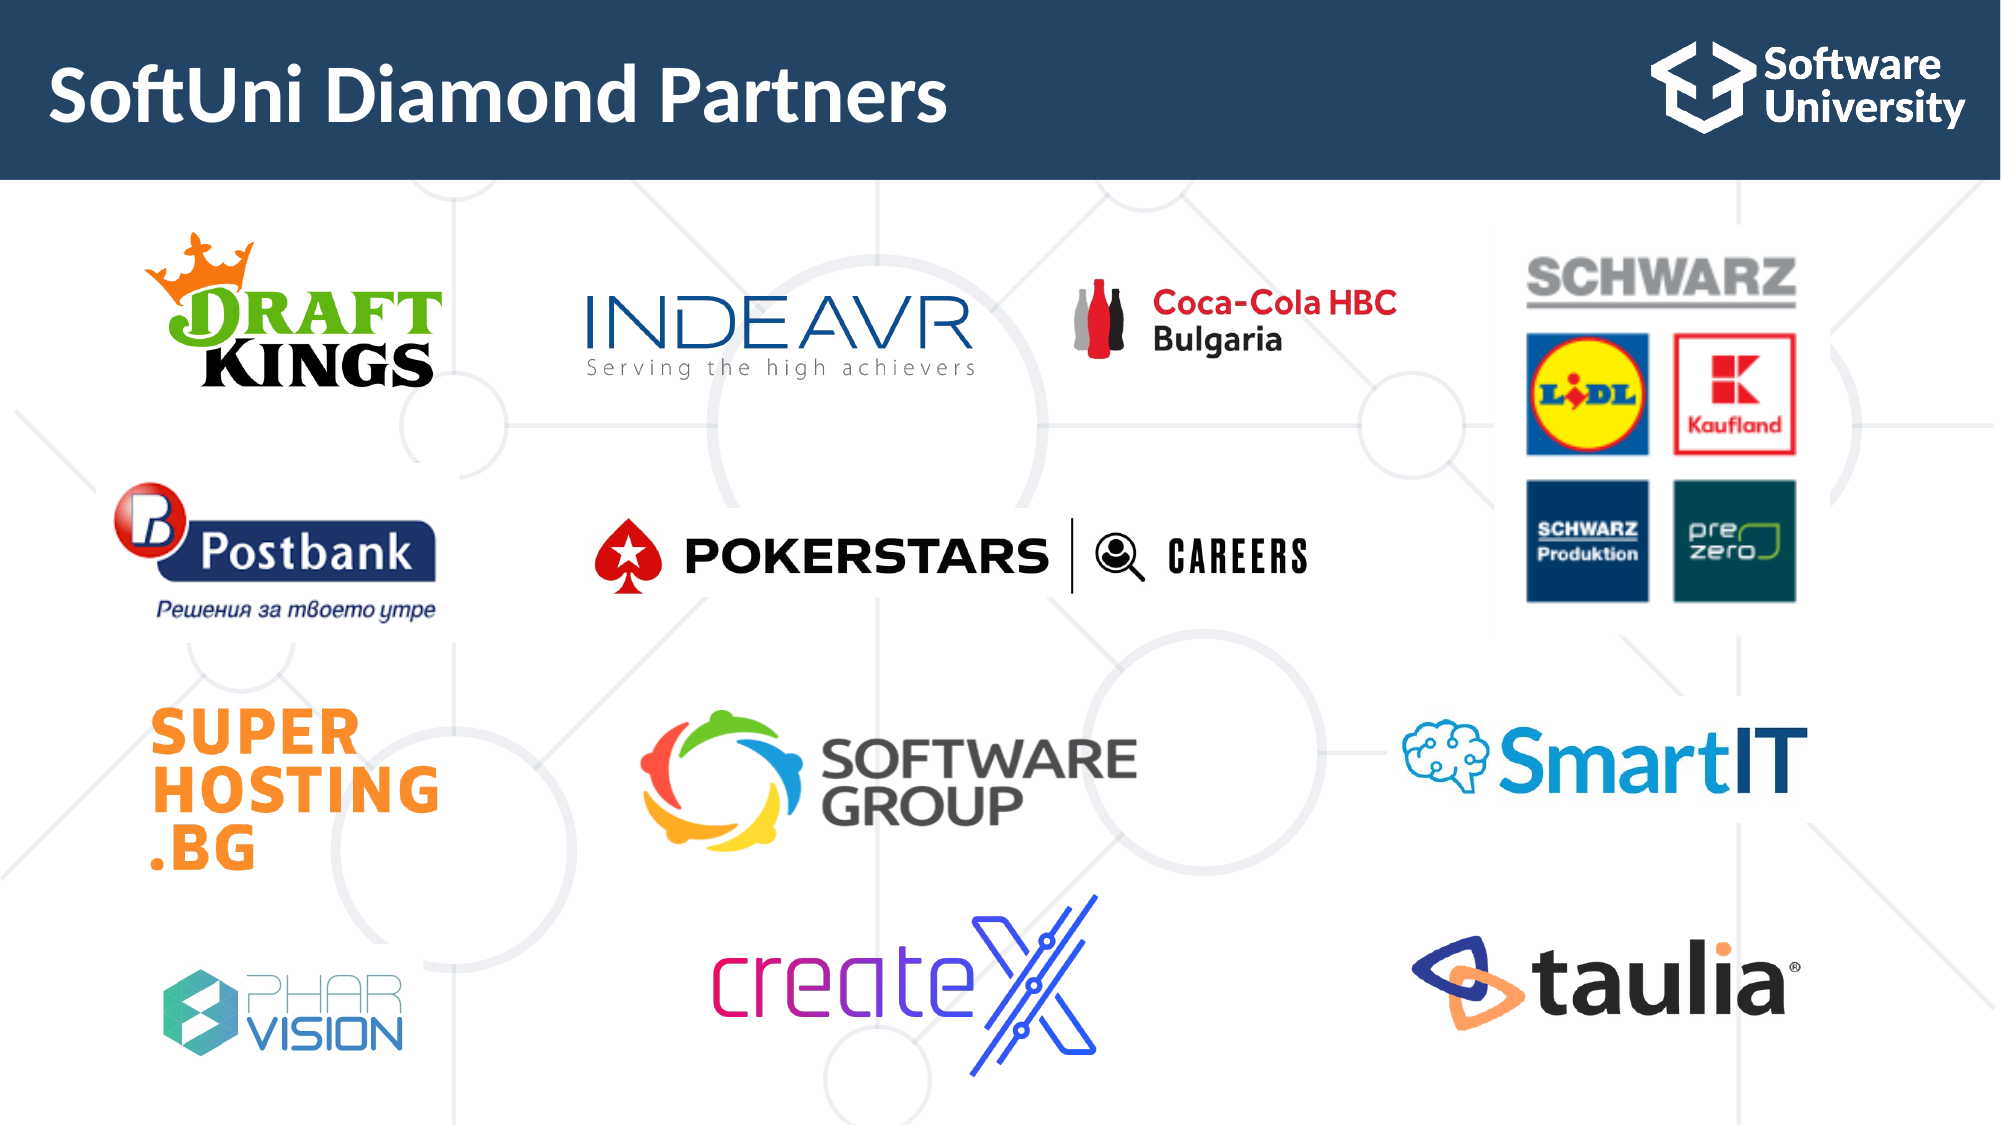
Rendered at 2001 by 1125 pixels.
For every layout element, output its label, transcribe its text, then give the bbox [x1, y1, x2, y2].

picture [143, 698, 444, 879]
picture [1386, 696, 1830, 823]
picture [589, 508, 1321, 598]
picture [1651, 41, 1966, 134]
picture [144, 204, 444, 415]
picture [1493, 224, 1830, 638]
picture [582, 673, 1193, 1080]
picture [1386, 901, 1823, 1053]
picture [584, 293, 975, 383]
picture [1062, 174, 1407, 445]
picture [95, 462, 460, 643]
text_box SoftUni Diamond Partners [31, 16, 1625, 162]
picture [143, 944, 424, 1069]
